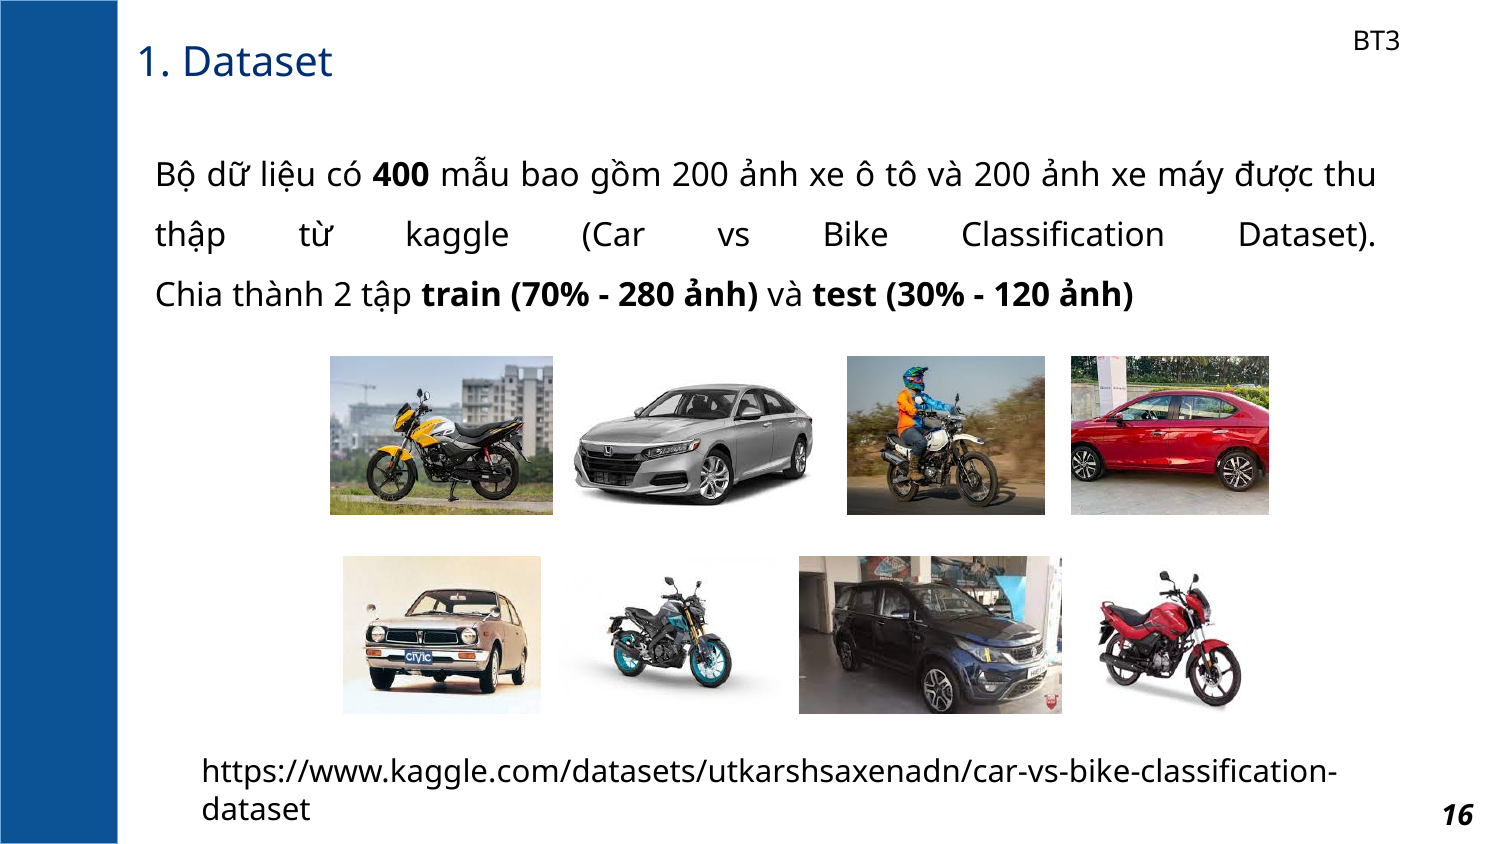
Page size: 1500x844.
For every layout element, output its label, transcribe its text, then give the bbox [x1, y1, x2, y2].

text_box [0, 0, 118, 844]
text_box https://www.kaggle.com/datasets/utkarshsaxenadn/car-vs-bike-classification-dataset [186, 736, 1454, 832]
text_box 16 [1414, 778, 1500, 844]
text_box 1. Dataset [121, 12, 705, 93]
text_box BT3 [1253, 0, 1500, 74]
text_box Bộ dữ liệu có 400 mẫu bao gồm 200 ảnh xe ô tô và 200 ảnh xe máy được thu thập từ kaggle (Car vs Bike Classification Dataset). Chia thành 2 tập train (70% - 280 ảnh) và test (30% - 120 ảnh) [139, 117, 1392, 332]
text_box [330, 356, 1270, 714]
